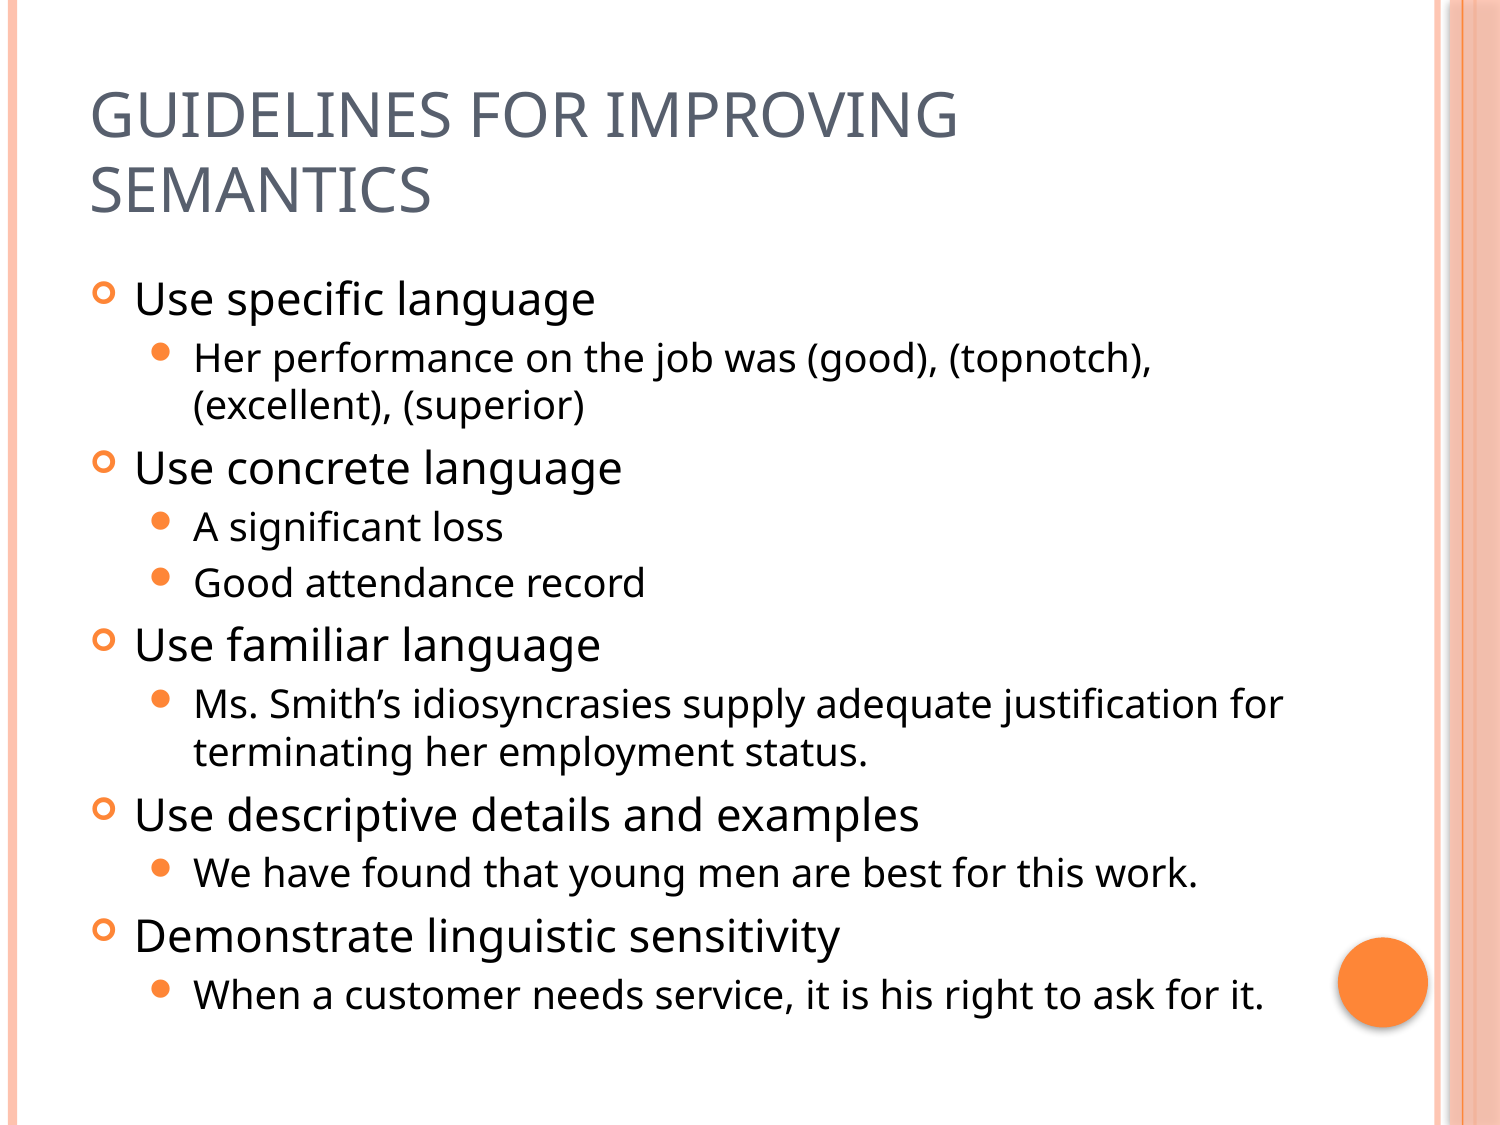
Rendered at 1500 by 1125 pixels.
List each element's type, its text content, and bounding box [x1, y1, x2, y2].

list Use specific language Her performance on the job was (good), (topnotch), (excellent), (superior) Use concrete language A significant loss Good attendance record Use familiar language Ms. Smith’s idiosyncrasies supply adequate justification for terminating her employment status. Use descriptive details and examples We have found that young men are best for this work. Demonstrate linguistic sensitivity When a customer needs service, it is his right to ask for it. [75, 262, 1300, 1062]
title Guidelines for Improving semantics [75, 45, 1300, 233]
